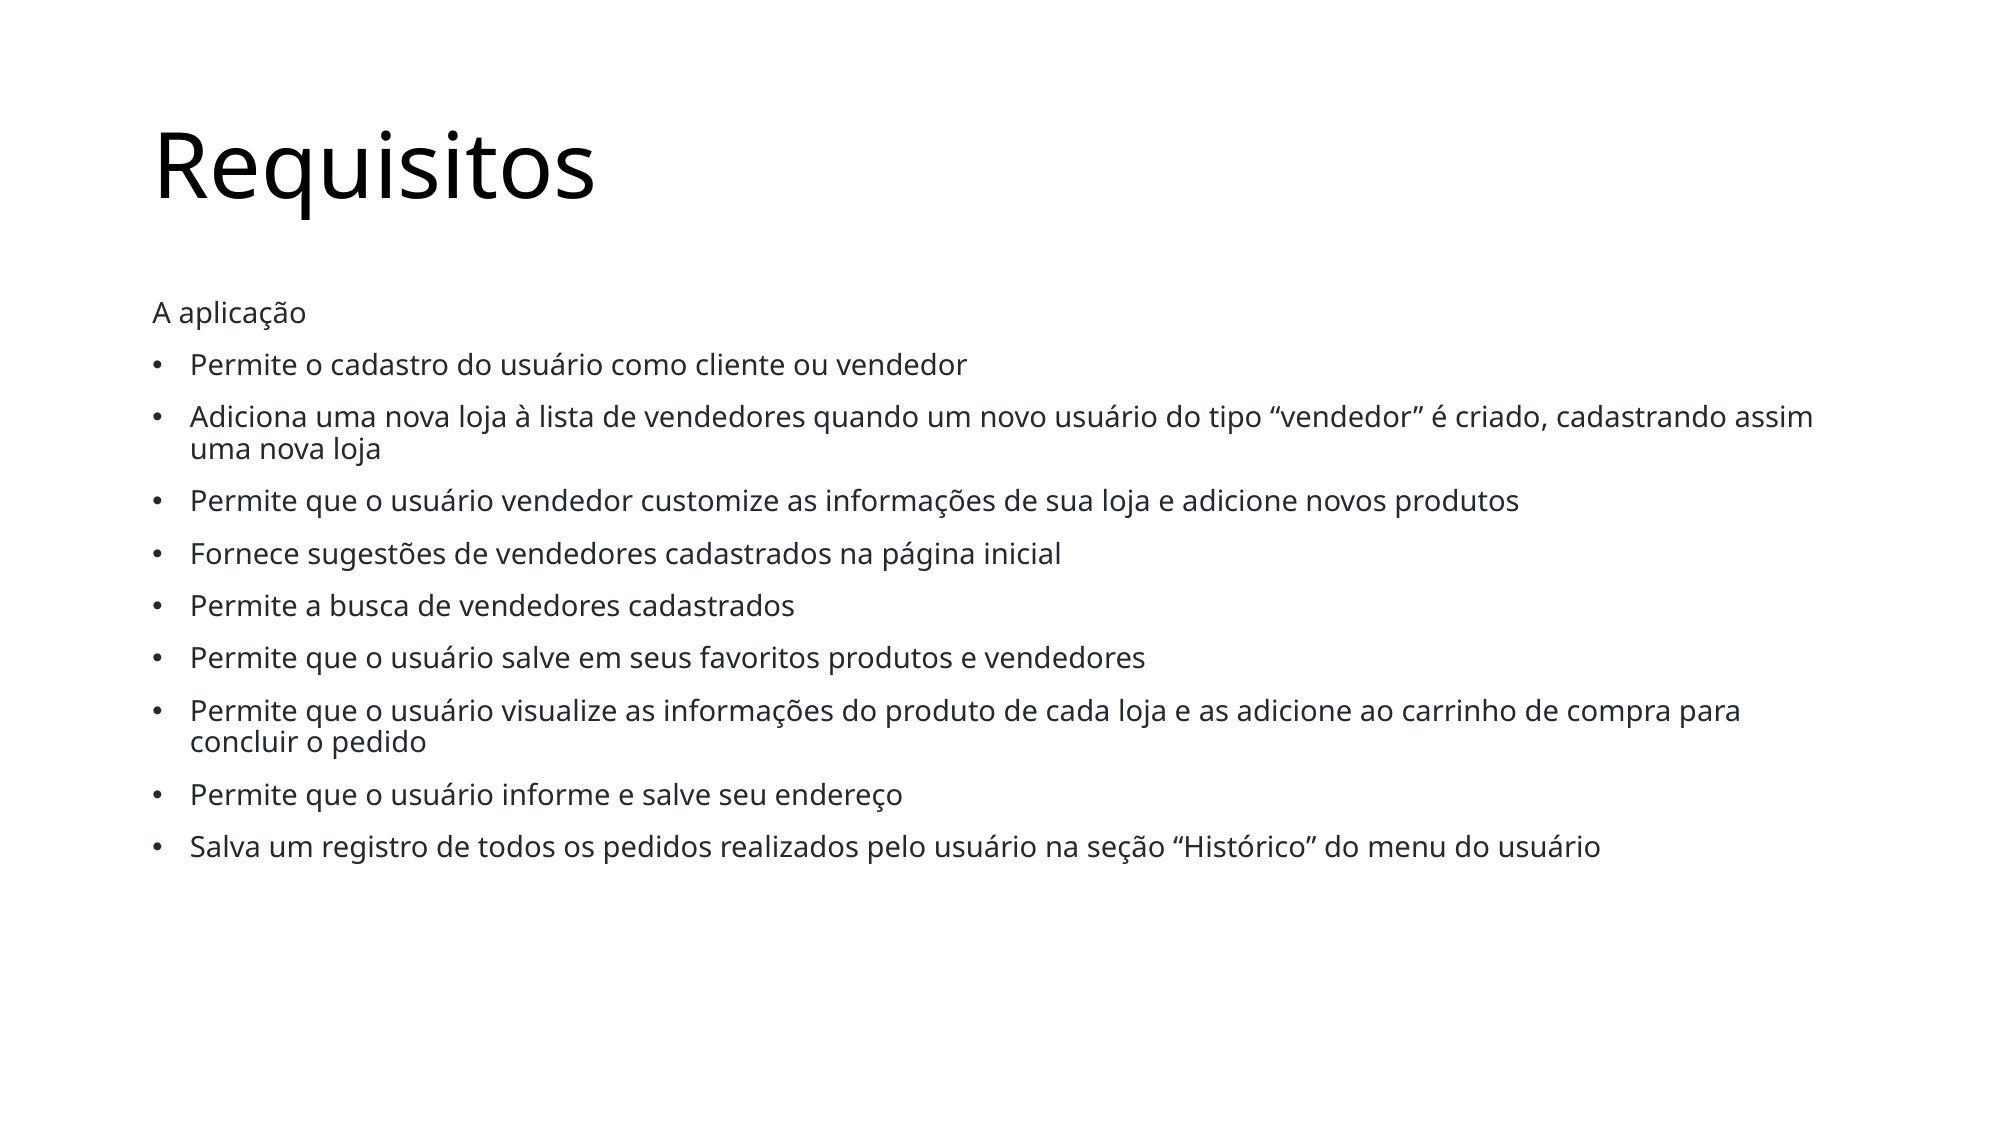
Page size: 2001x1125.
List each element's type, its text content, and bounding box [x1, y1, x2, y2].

text_box A aplicação Permite o cadastro do usuário como cliente ou vendedor Adiciona uma nova loja à lista de vendedores quando um novo usuário do tipo “vendedor” é criado, cadastrando assim uma nova loja Permite que o usuário vendedor customize as informações de sua loja e adicione novos produtos Fornece sugestões de vendedores cadastrados na página inicial Permite a busca de vendedores cadastrados Permite que o usuário salve em seus favoritos produtos e vendedores Permite que o usuário visualize as informações do produto de cada loja e as adicione ao carrinho de compra para concluir o pedido Permite que o usuário informe e salve seu endereço Salva um registro de todos os pedidos realizados pelo usuário na seção “Histórico” do menu do usuário [137, 290, 1863, 993]
title Requisitos [137, 59, 1863, 278]
